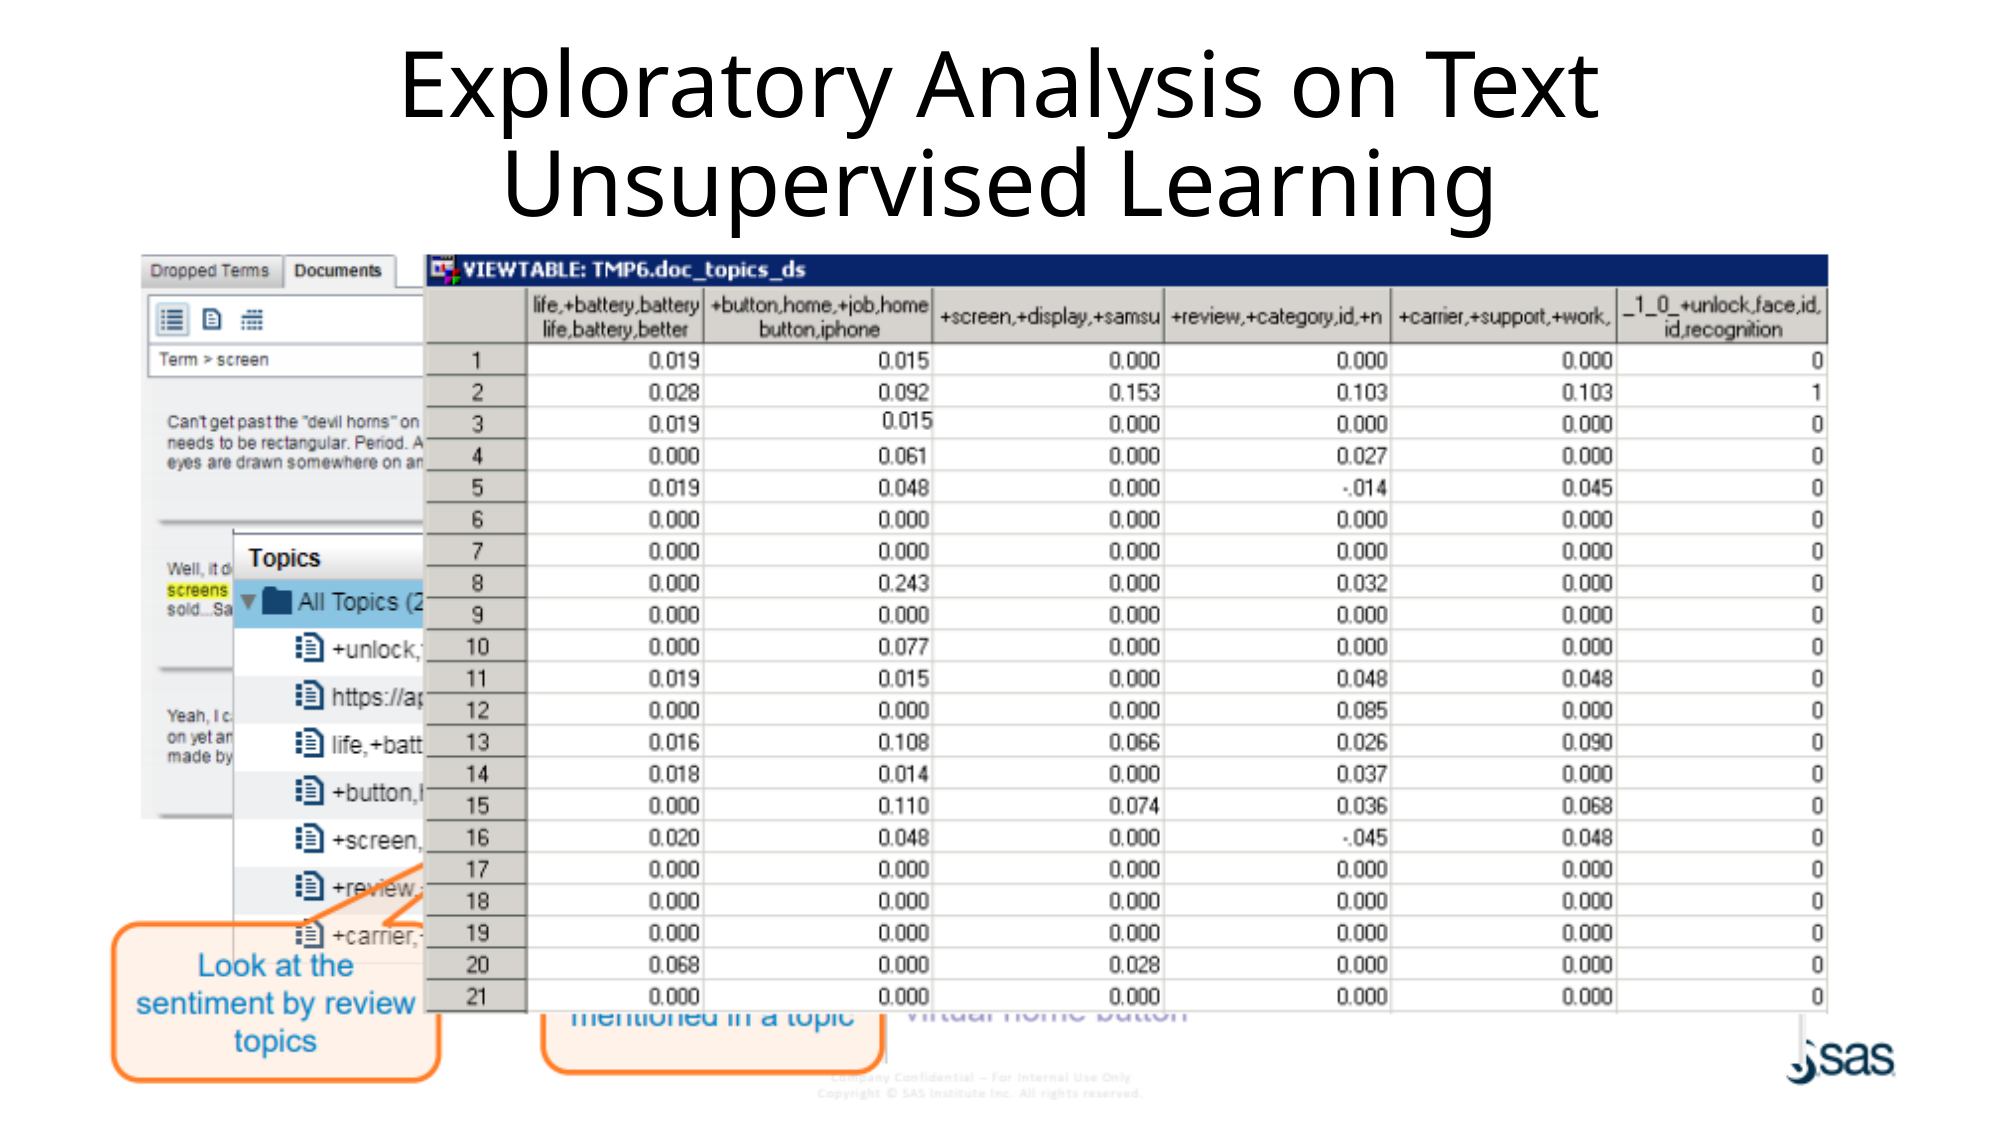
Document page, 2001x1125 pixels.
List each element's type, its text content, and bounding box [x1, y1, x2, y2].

picture [84, 245, 1916, 1100]
title Exploratory Analysis on Text Unsupervised Learning [137, 28, 1863, 245]
